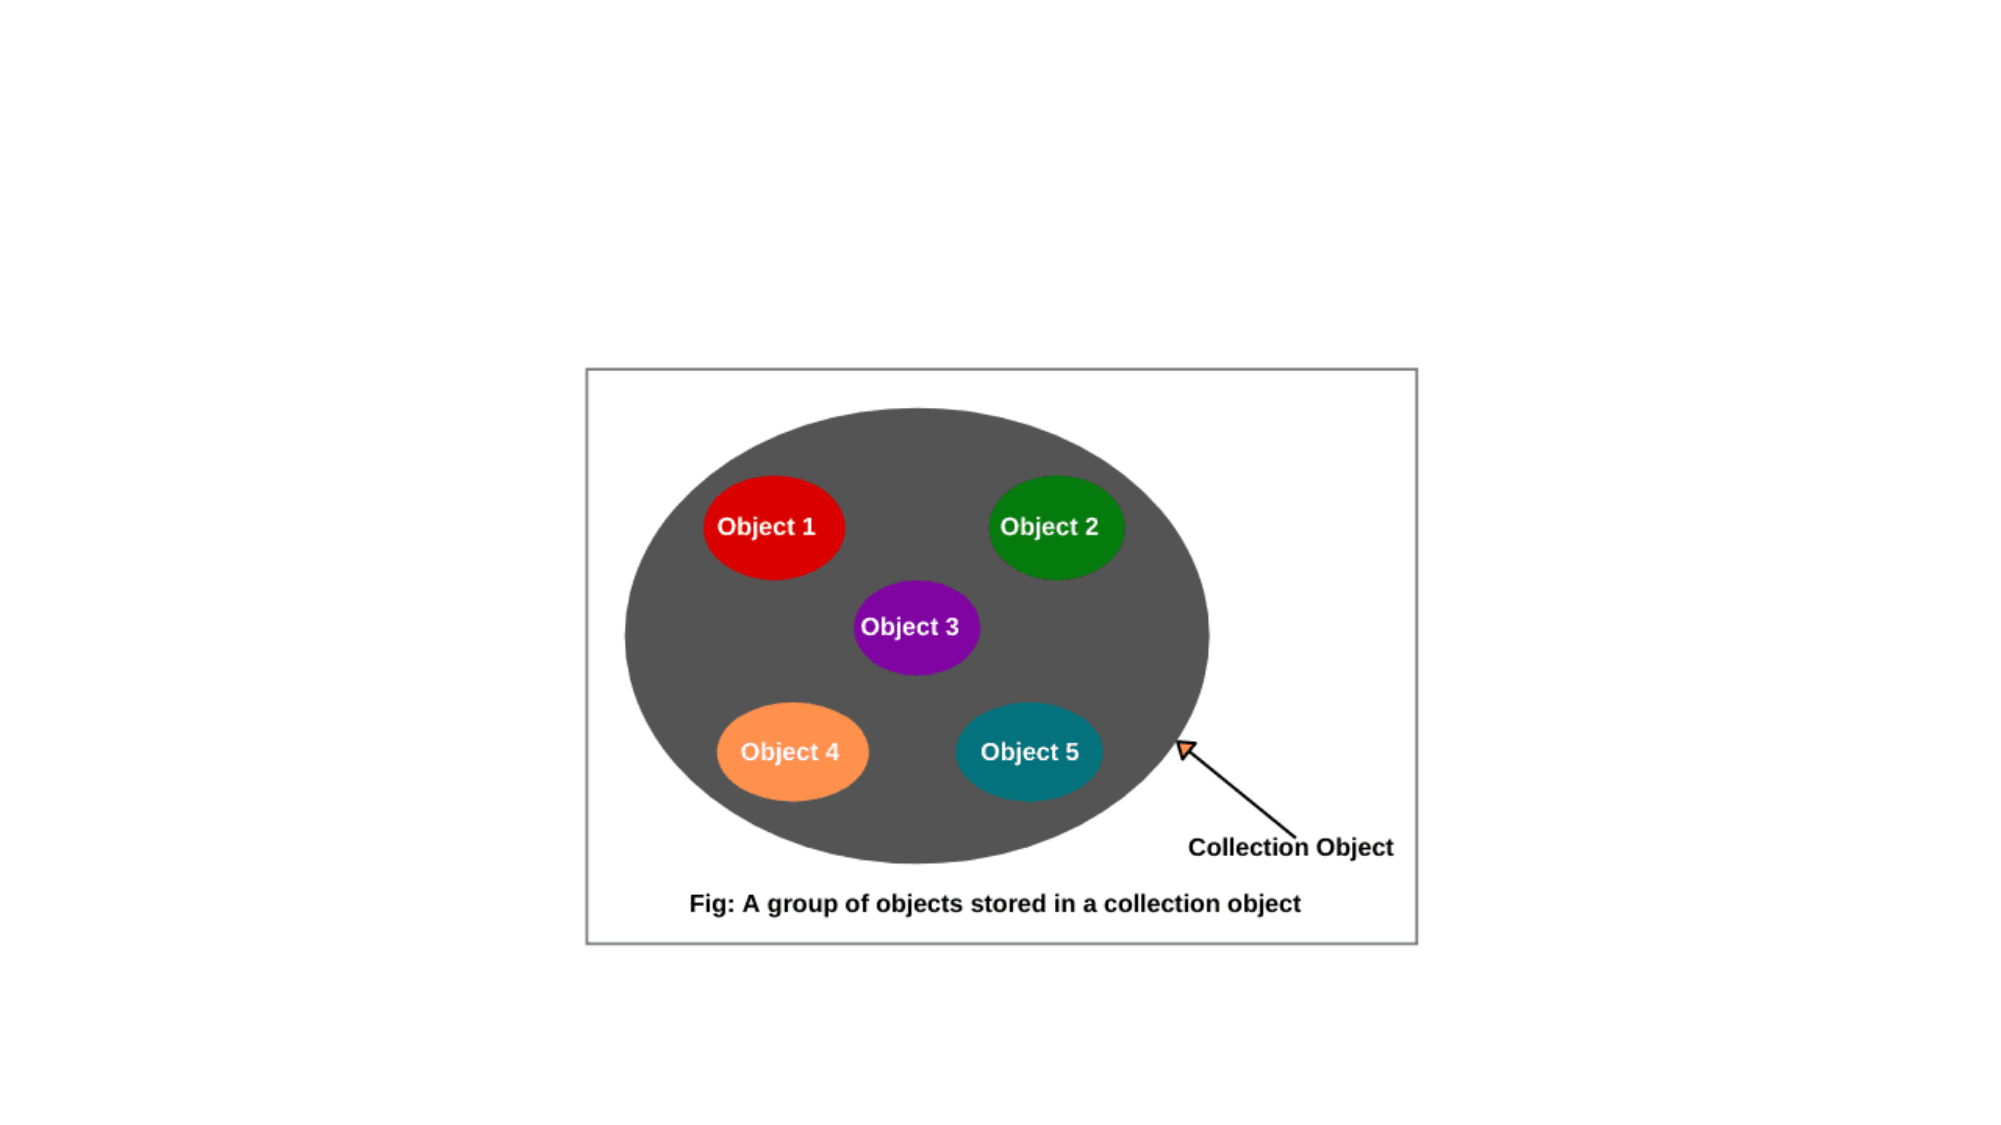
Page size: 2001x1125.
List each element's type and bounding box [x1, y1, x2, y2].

list [563, 346, 1437, 967]
